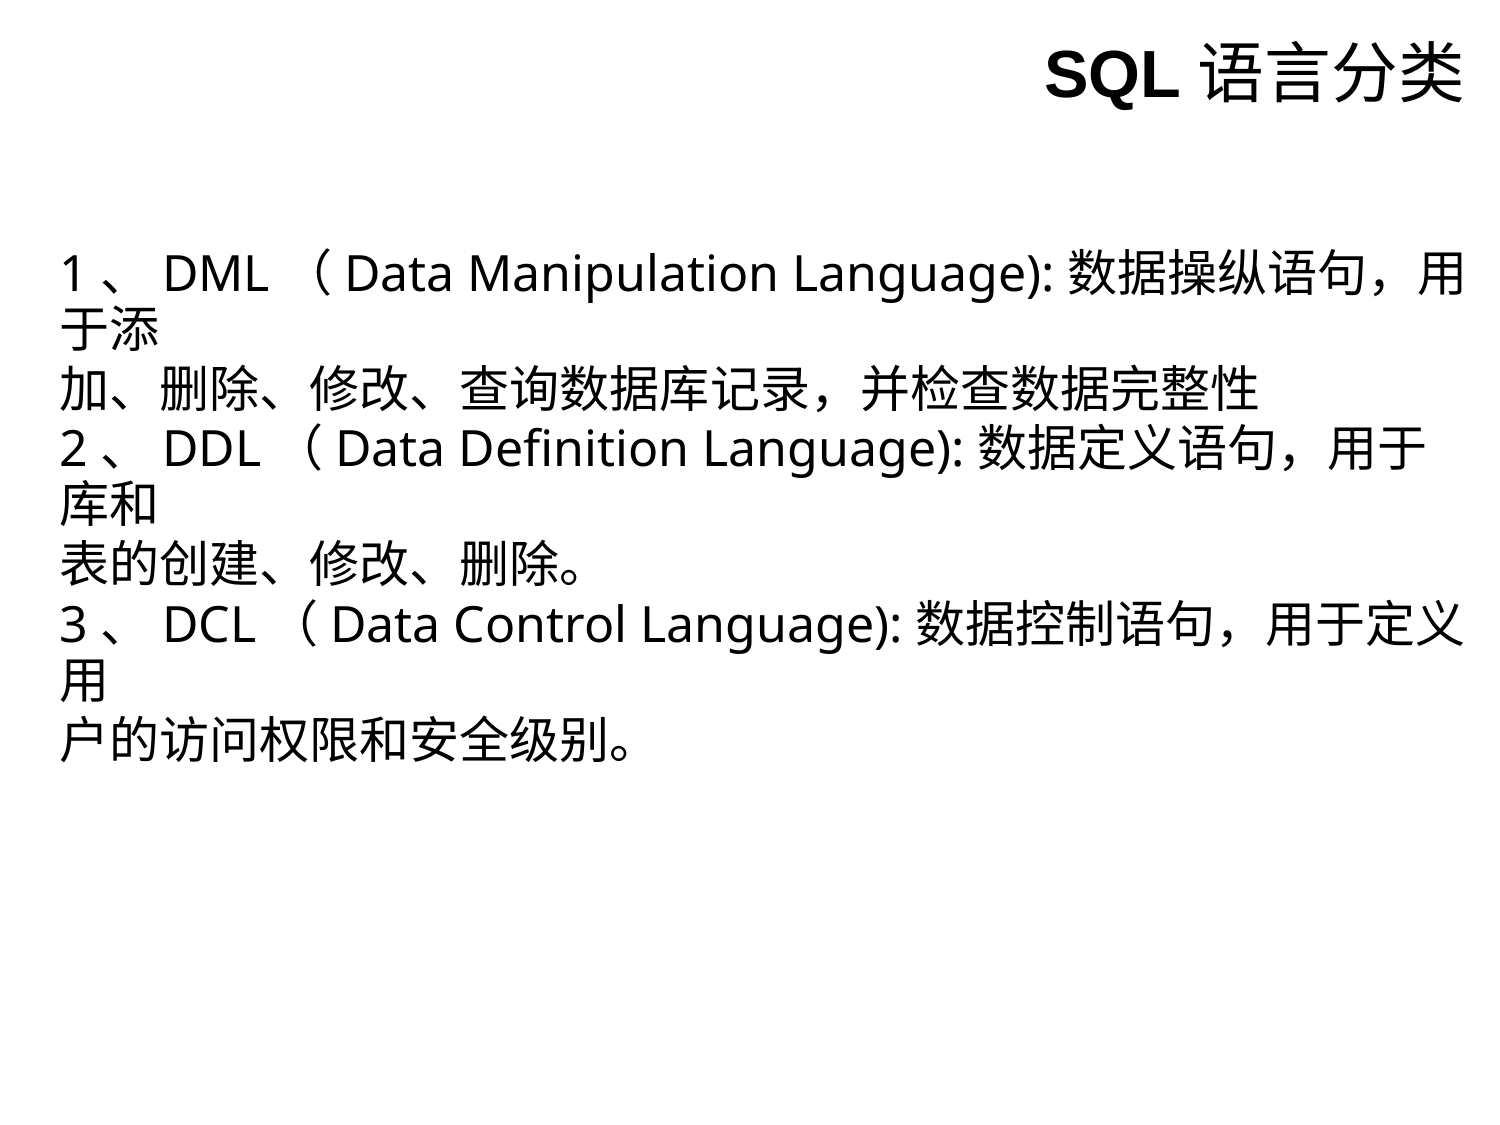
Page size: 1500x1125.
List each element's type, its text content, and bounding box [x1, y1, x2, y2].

text_box SQL语言分类 [1044, 36, 1500, 111]
text_box 1、DML（Data Manipulation Language):数据操纵语句，用于添 加、删除、修改、查询数据库记录，并检查数据完整性 2、DDL（Data Definition Language):数据定义语句，用于库和 表的创建、修改、删除。 3、DCL（Data Control Language):数据控制语句，用于定义用 户的访问权限和安全级别。 [59, 244, 1475, 769]
